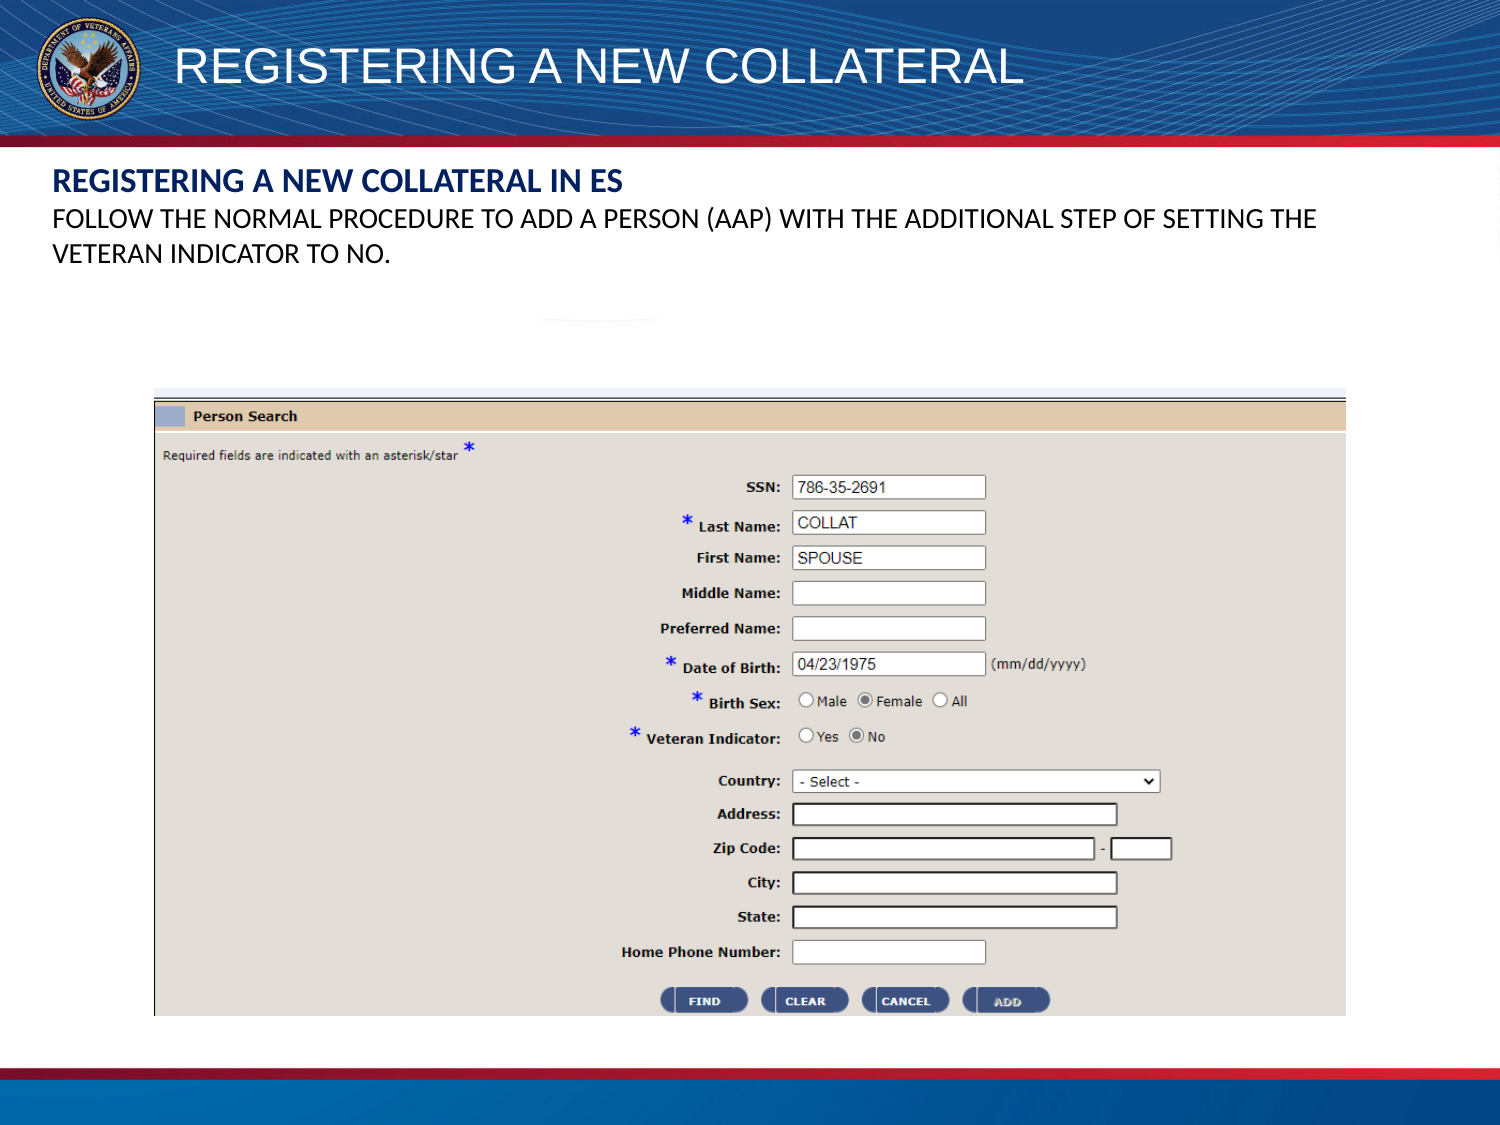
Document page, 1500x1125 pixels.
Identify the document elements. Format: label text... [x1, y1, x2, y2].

picture [0, 0, 1500, 1125]
text_box Registering a new collateral [158, 25, 1045, 101]
title Registering a NEW Collateral in ES Follow the normal procedure to Add A Person (AAP) with the additional step of setting the Veteran Indicator to No. [37, 149, 1450, 319]
